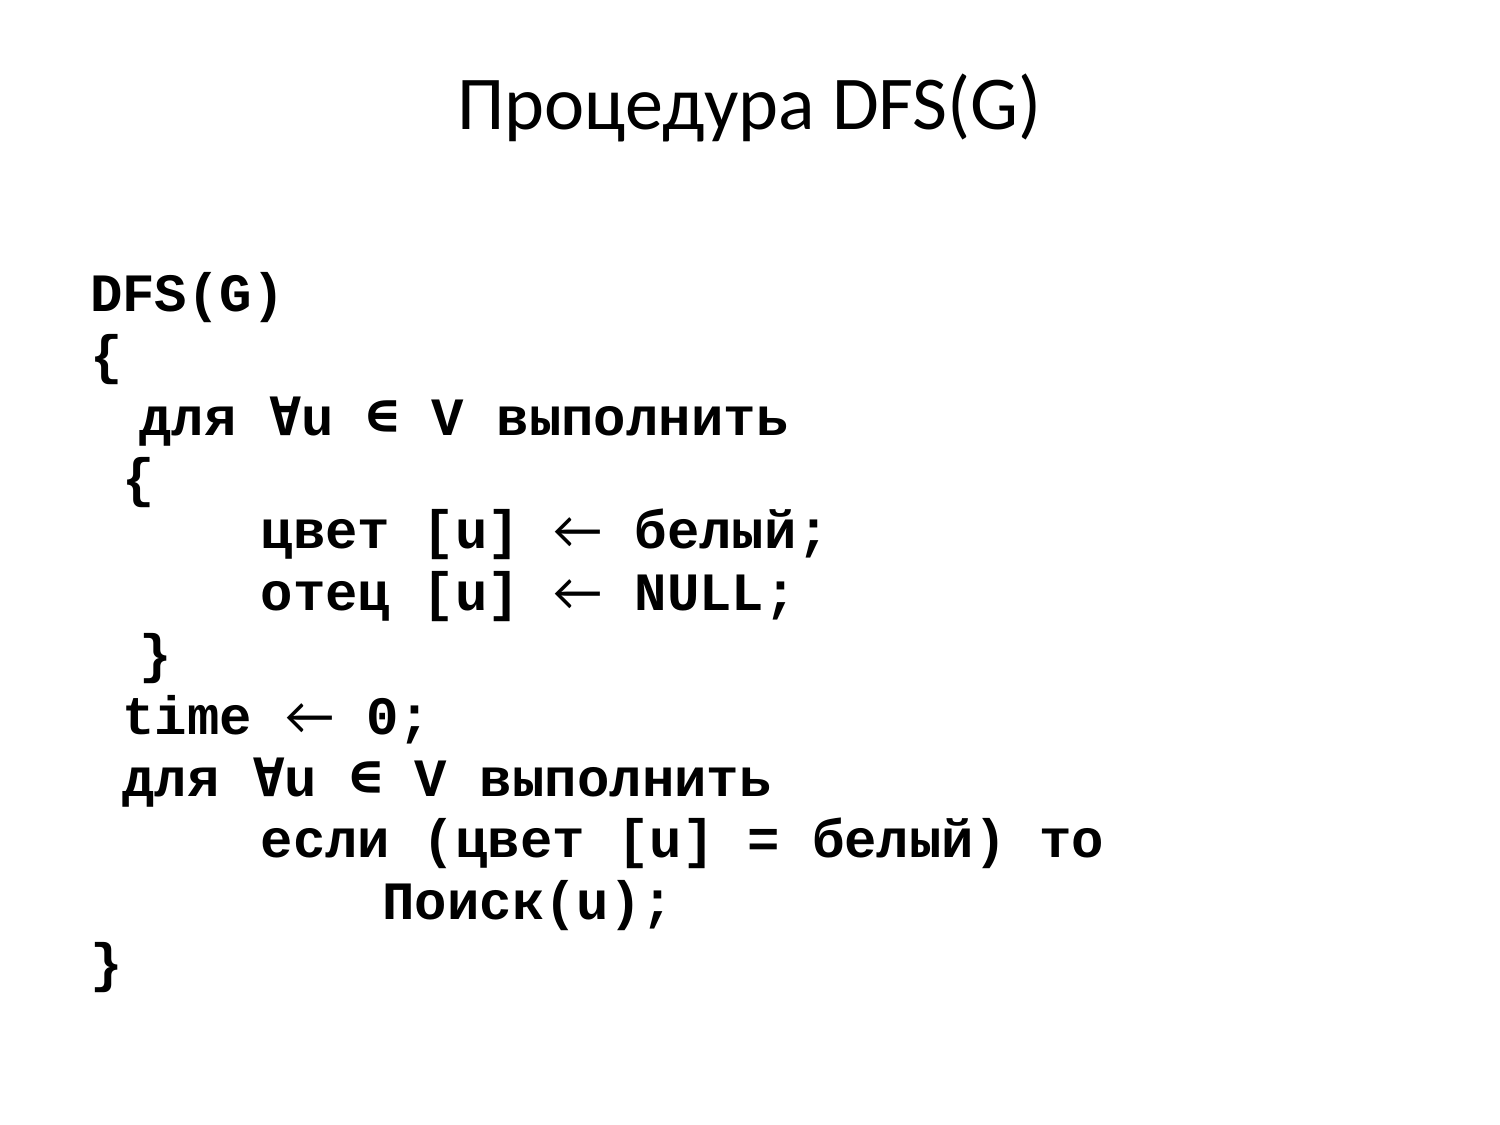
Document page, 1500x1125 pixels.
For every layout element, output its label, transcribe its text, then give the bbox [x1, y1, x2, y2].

list DFS(G) { для ∀u ∈ V выполнить { цвет [u] ← белый; отец [u] ← NULL; } time ← 0; для ∀u ∈ V выполнить если (цвет [u] = белый) то Поиск(u); } [75, 262, 1425, 1005]
title Процедура DFS(G) [75, 45, 1425, 153]
